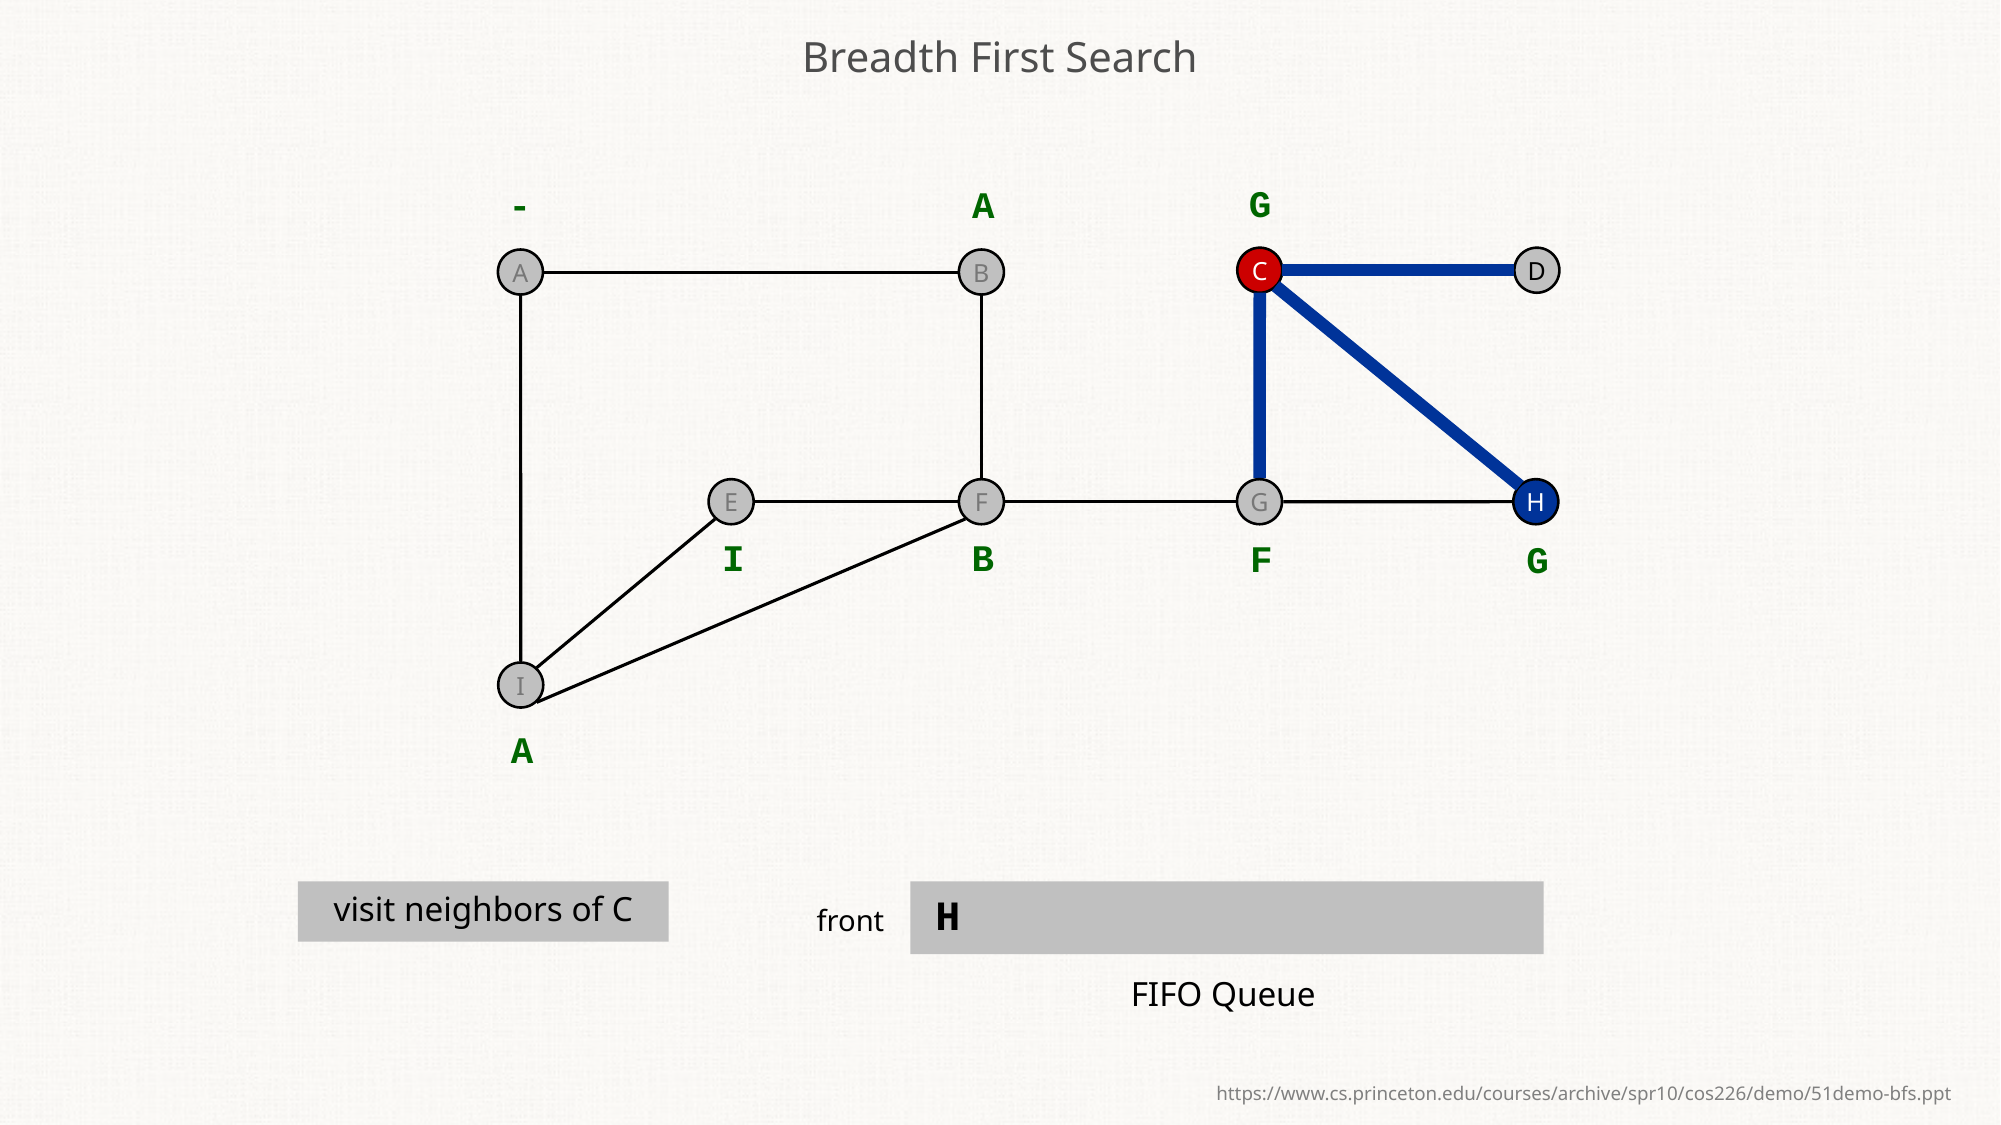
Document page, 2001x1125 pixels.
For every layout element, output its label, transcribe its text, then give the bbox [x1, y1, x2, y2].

text_box https://www.cs.princeton.edu/courses/archive/spr10/cos226/demo/51demo-bfs.ppt [1201, 1073, 1982, 1112]
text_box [536, 518, 966, 703]
text_box H [910, 881, 1544, 955]
text_box A [497, 249, 543, 295]
text_box G [1236, 479, 1283, 525]
text_box F [1234, 527, 1291, 588]
text_box front [789, 894, 912, 945]
text_box F [958, 479, 1004, 525]
text_box B [958, 249, 1004, 295]
text_box - [493, 173, 550, 234]
text_box C [1237, 247, 1282, 292]
text_box D [1514, 247, 1560, 293]
text_box FIFO Queue [910, 965, 1537, 1021]
text_box A [495, 718, 552, 779]
text_box I [498, 662, 536, 708]
text_box B [966, 526, 1013, 587]
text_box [1275, 287, 1520, 485]
title Breadth First Search [0, 24, 2000, 100]
text_box G [1511, 528, 1568, 589]
text_box visit neighbors of C [297, 881, 669, 942]
text_box E [708, 479, 754, 518]
text_box G [1233, 172, 1290, 233]
text_box H [1513, 479, 1559, 525]
text_box A [956, 173, 1013, 234]
